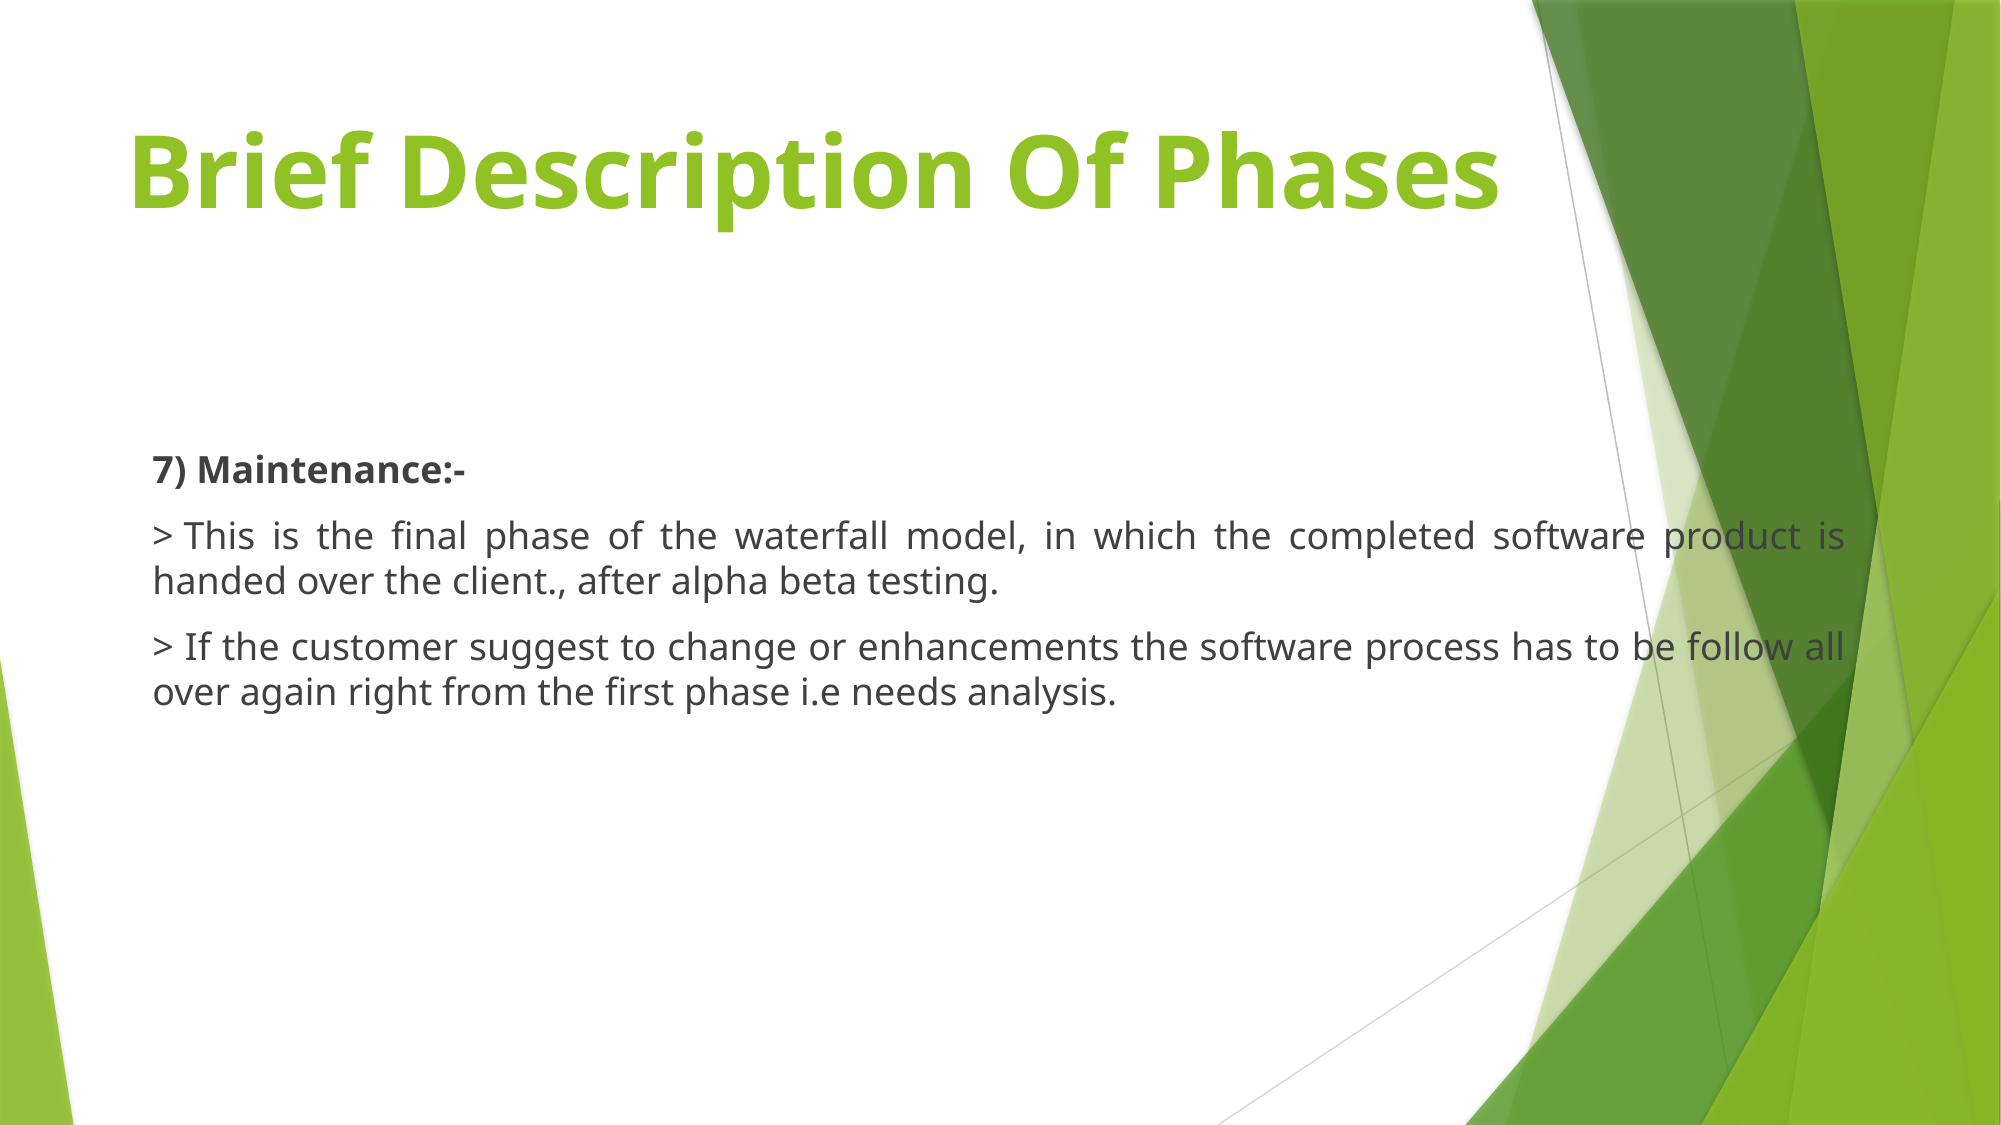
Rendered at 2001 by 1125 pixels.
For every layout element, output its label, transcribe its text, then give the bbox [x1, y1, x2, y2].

title Brief Description Of Phases [111, 99, 1522, 317]
list 7) Maintenance:- > This is the final phase of the waterfall model, in which the completed software product is handed over the client., after alpha beta testing. > If the customer suggest to change or enhancements the software process has to be follow all over again right from the first phase i.e needs analysis. [137, 438, 1863, 903]
